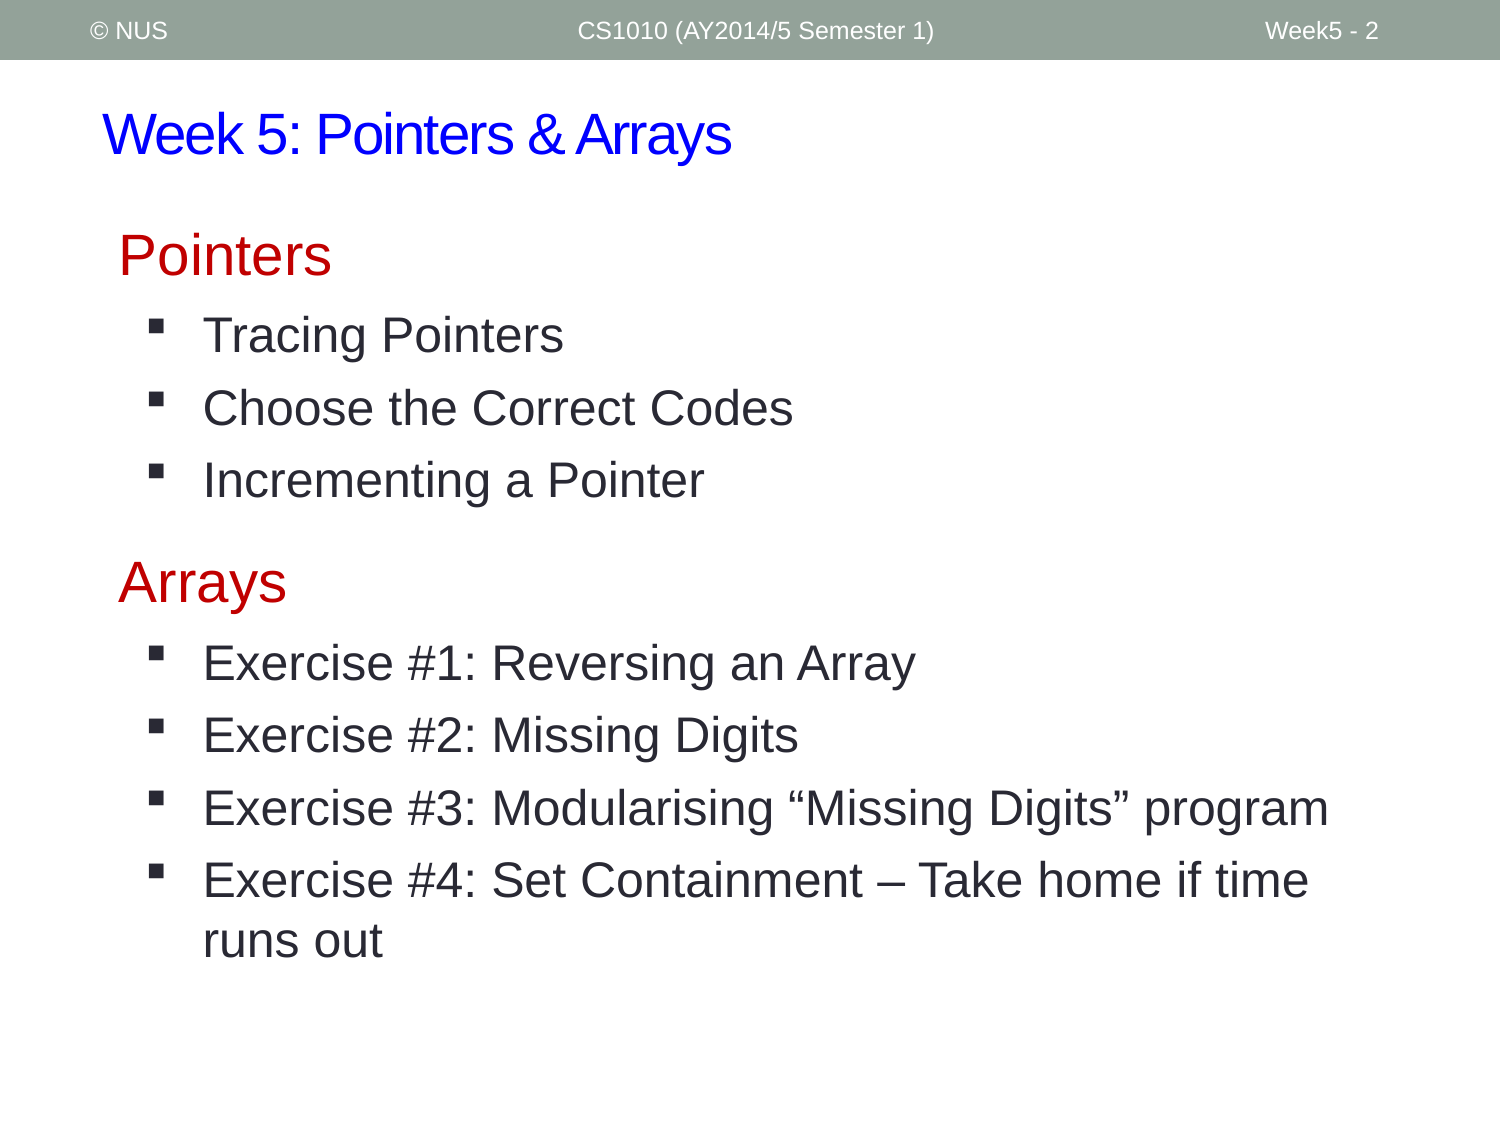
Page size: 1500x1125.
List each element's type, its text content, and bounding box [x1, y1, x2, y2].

slide_number © NUS [75, 3, 550, 57]
text_box Exercise #1: Reversing an Array Exercise #2: Missing Digits Exercise #3: Modularising “Missing Digits” program Exercise #4: Set Containment – Take home if time runs out [129, 622, 1384, 1048]
slide_number Week5 - 2 [1250, 3, 1425, 57]
list Tracing Pointers Choose the Correct Codes Incrementing a Pointer [129, 295, 1387, 534]
title Week 5: Pointers & Arrays [87, 62, 1463, 200]
text_box Arrays [104, 536, 422, 622]
footer CS1010 (AY2014/5 Semester 1) [562, 3, 1238, 57]
text_box Pointers [104, 209, 422, 295]
